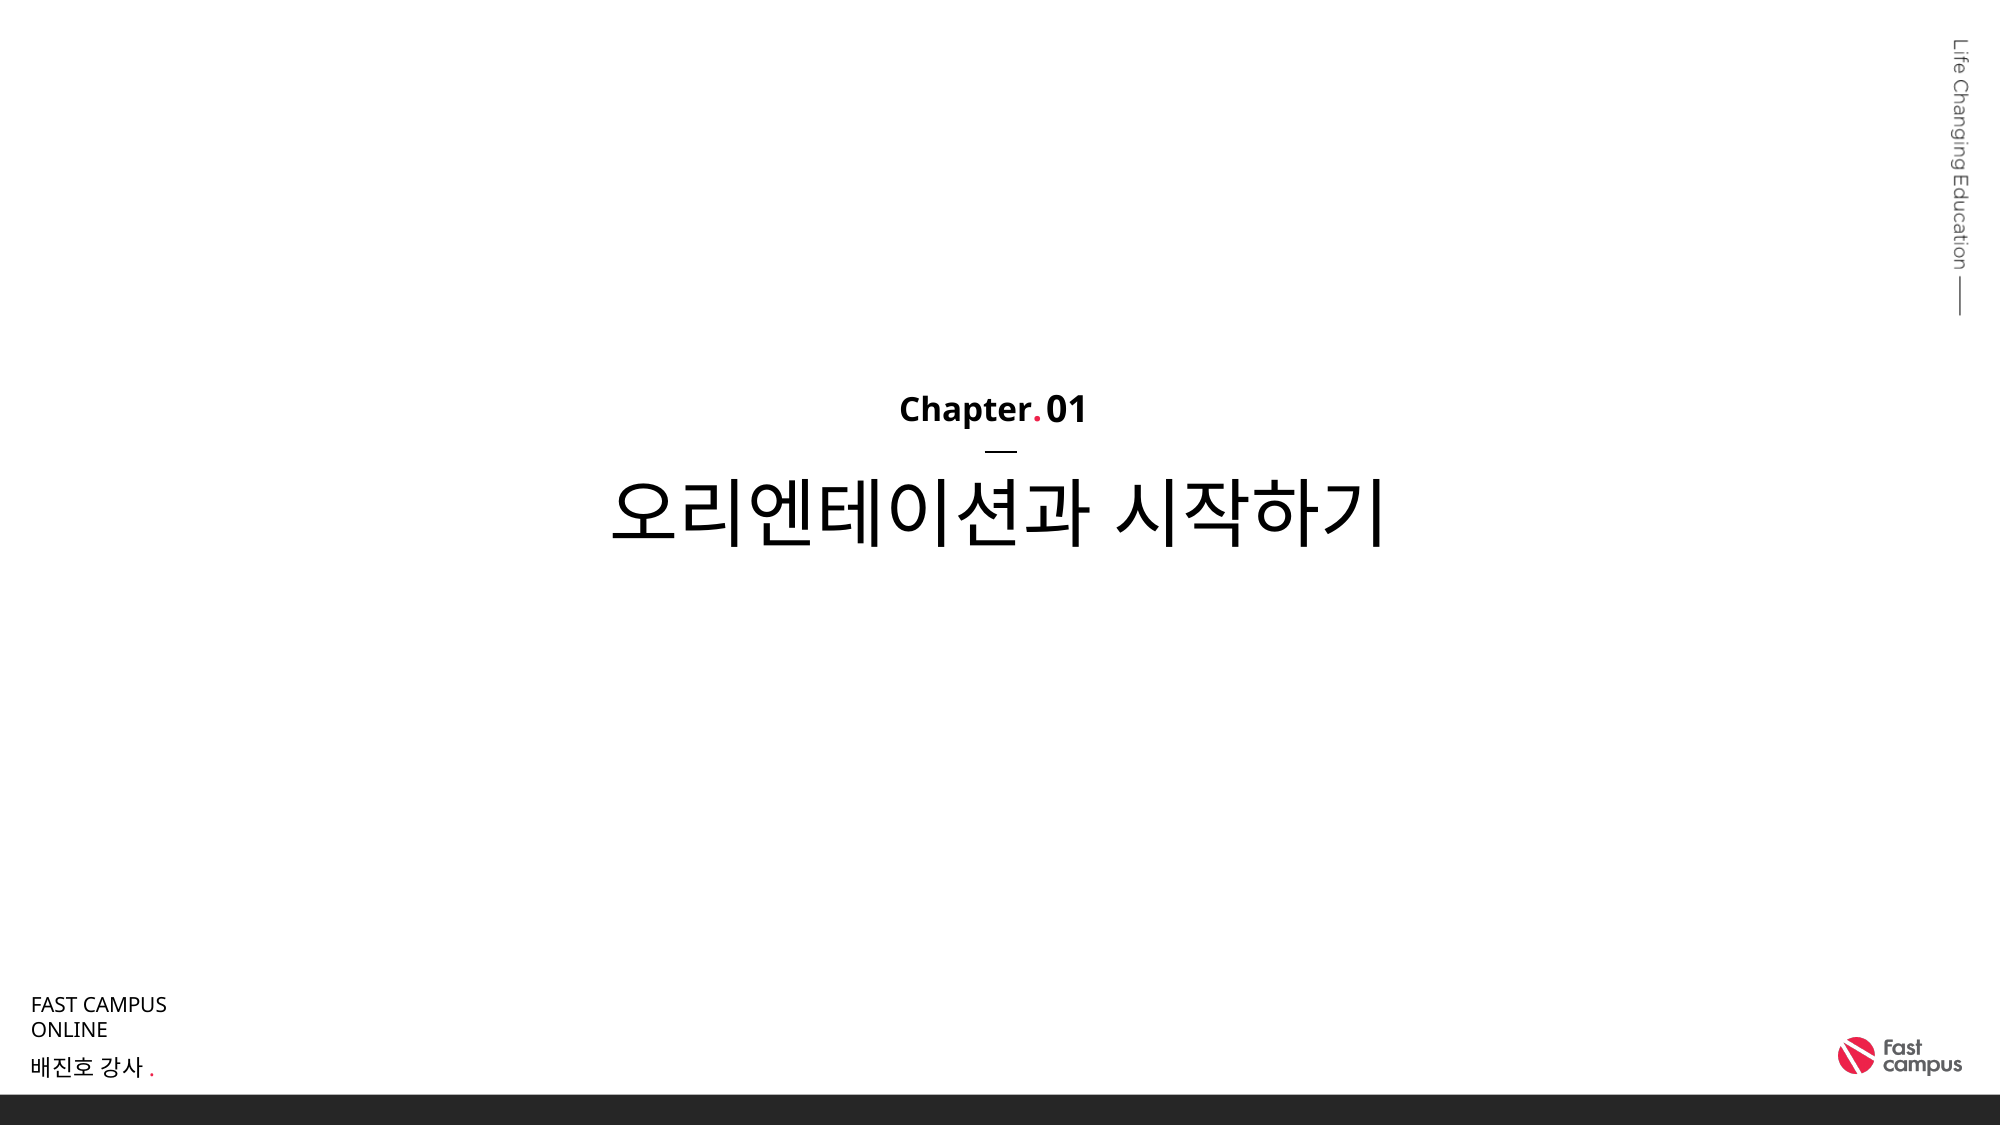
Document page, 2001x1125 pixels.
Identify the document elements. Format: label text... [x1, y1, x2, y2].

picture [1942, 23, 1981, 316]
picture [1838, 1037, 1962, 1076]
title 오리엔테이션과 시작하기 [103, 469, 1897, 667]
list 01 [1031, 382, 1133, 430]
